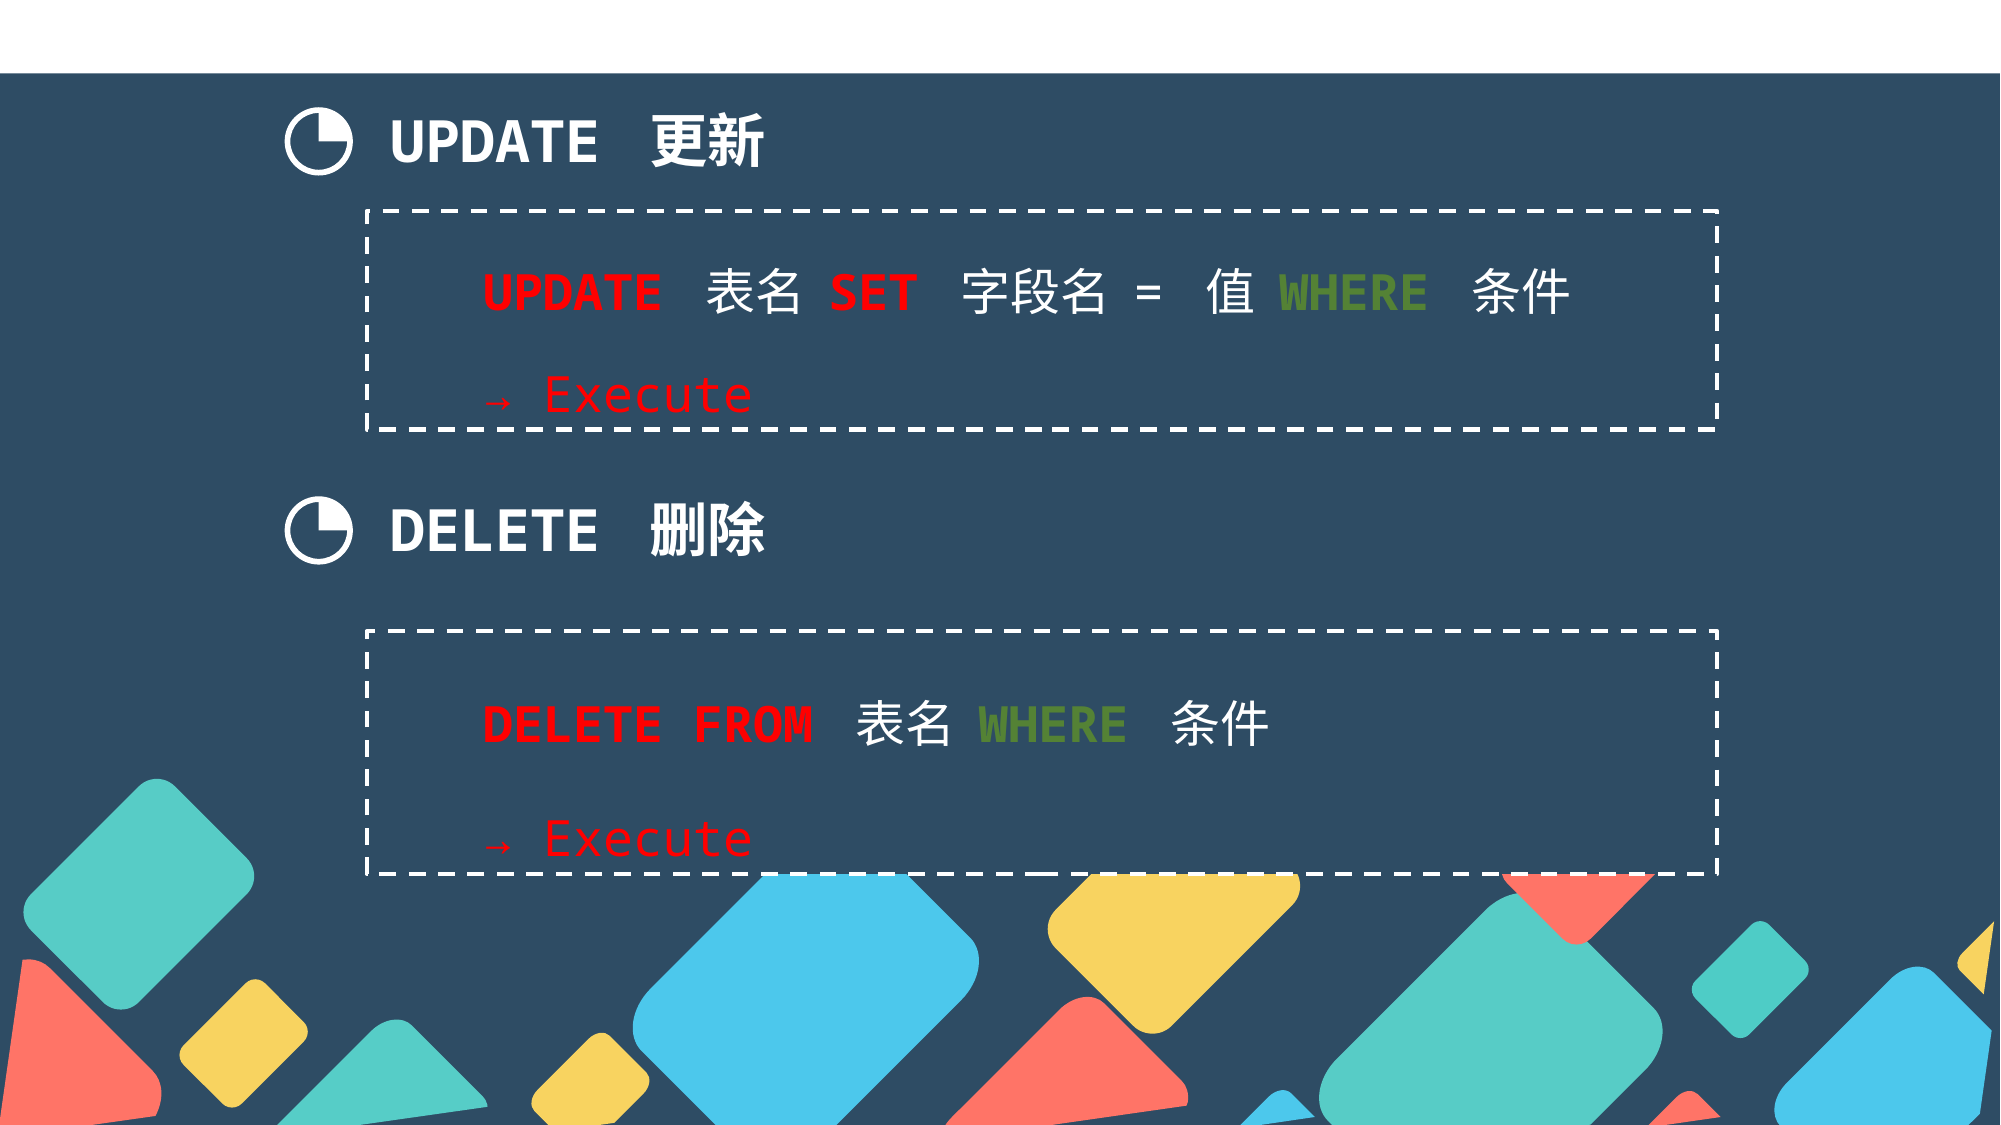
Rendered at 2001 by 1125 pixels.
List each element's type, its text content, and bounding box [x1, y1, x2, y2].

text_box DELETE FROM 表名 WHERE 条件 → Execute [366, 631, 1718, 874]
text_box UPDATE 表名 SET 字段名 = 值 WHERE 条件 → Execute [366, 210, 1718, 430]
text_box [284, 485, 1214, 572]
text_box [284, 96, 985, 183]
